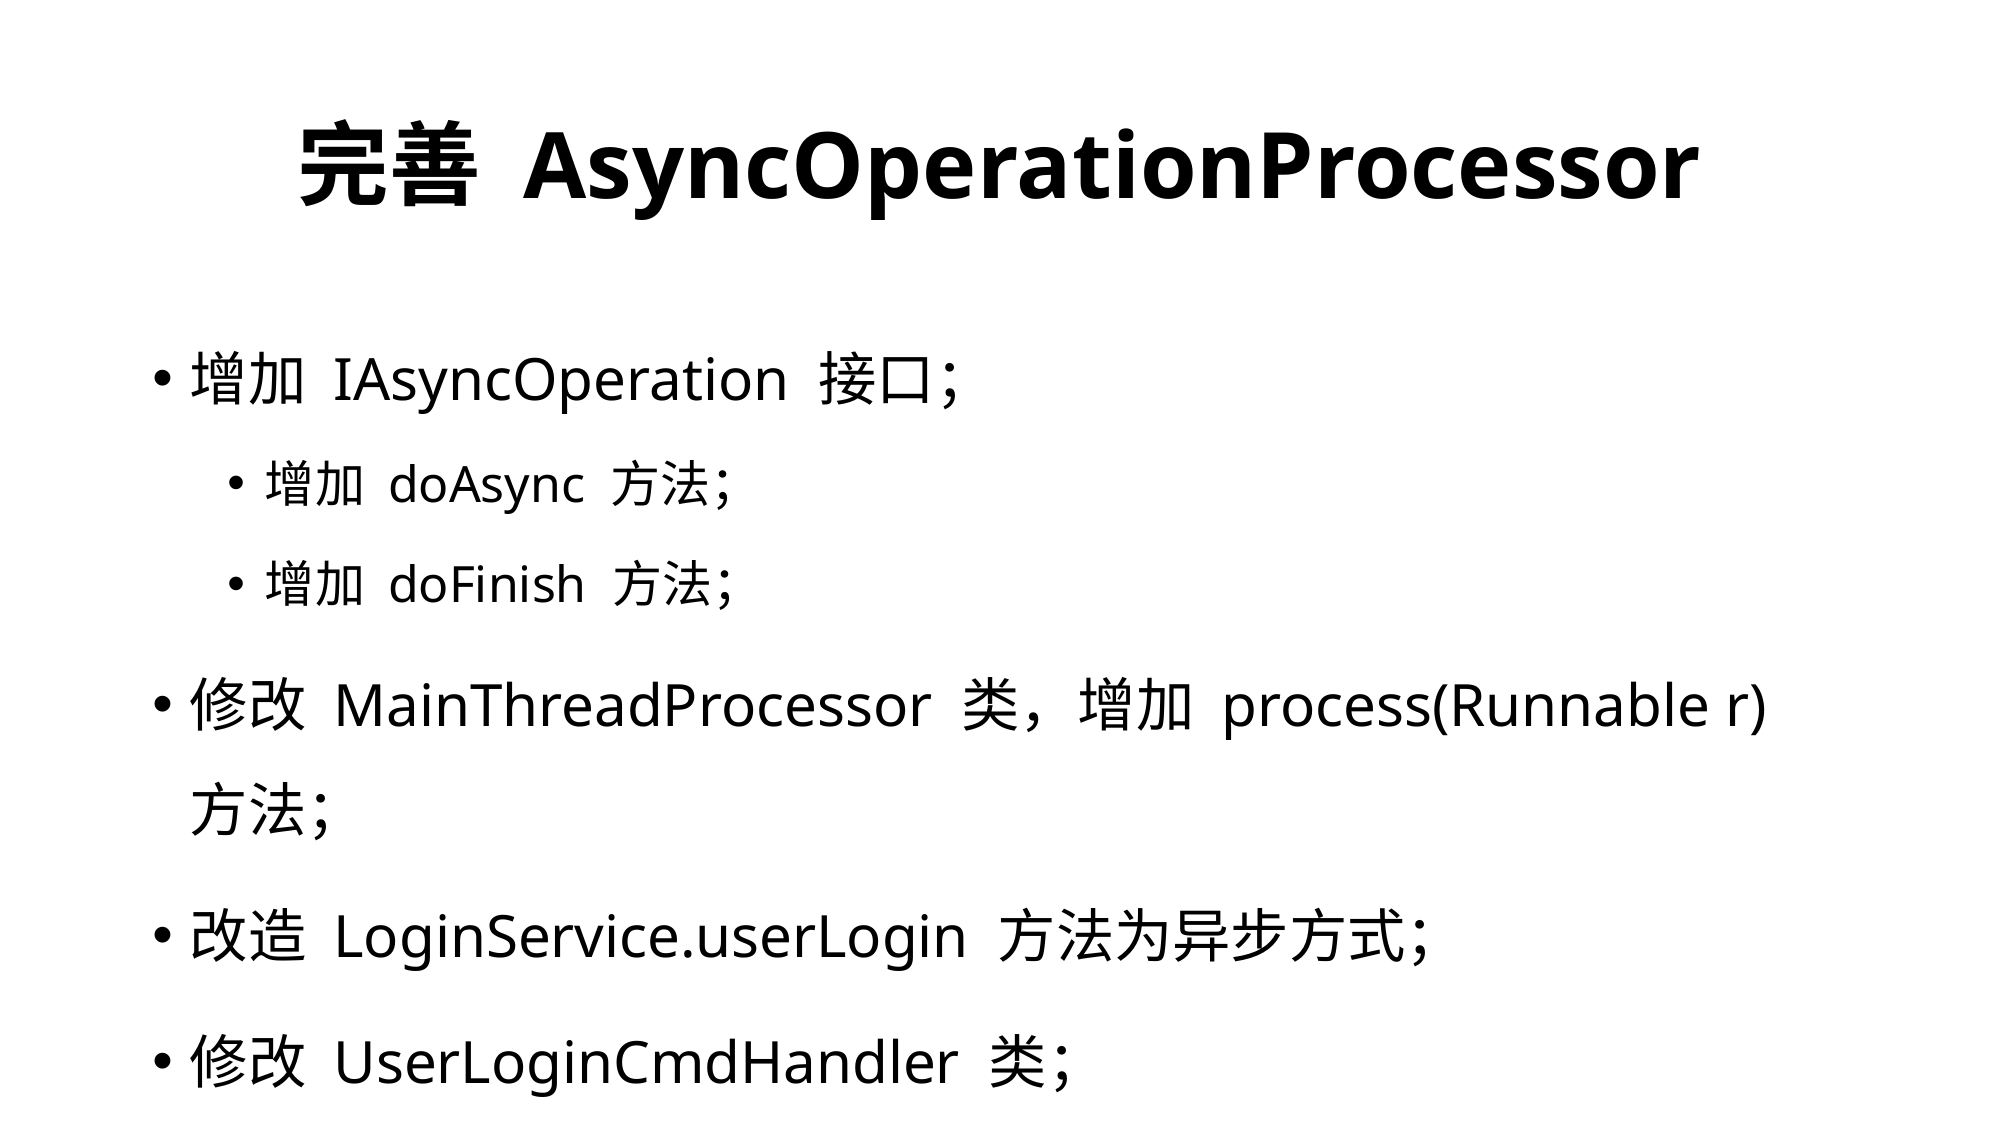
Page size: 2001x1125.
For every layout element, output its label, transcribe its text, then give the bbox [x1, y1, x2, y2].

title 完善 AsyncOperationProcessor [137, 59, 1863, 278]
list 增加 IAsyncOperation 接口； 增加 doAsync 方法； 增加 doFinish 方法； 修改 MainThreadProcessor 类，增加 process(Runnable r) 方法； 改造 LoginService.userLogin 方法为异步方式； 修改 UserLoginCmdHandler 类； [137, 299, 1863, 1014]
